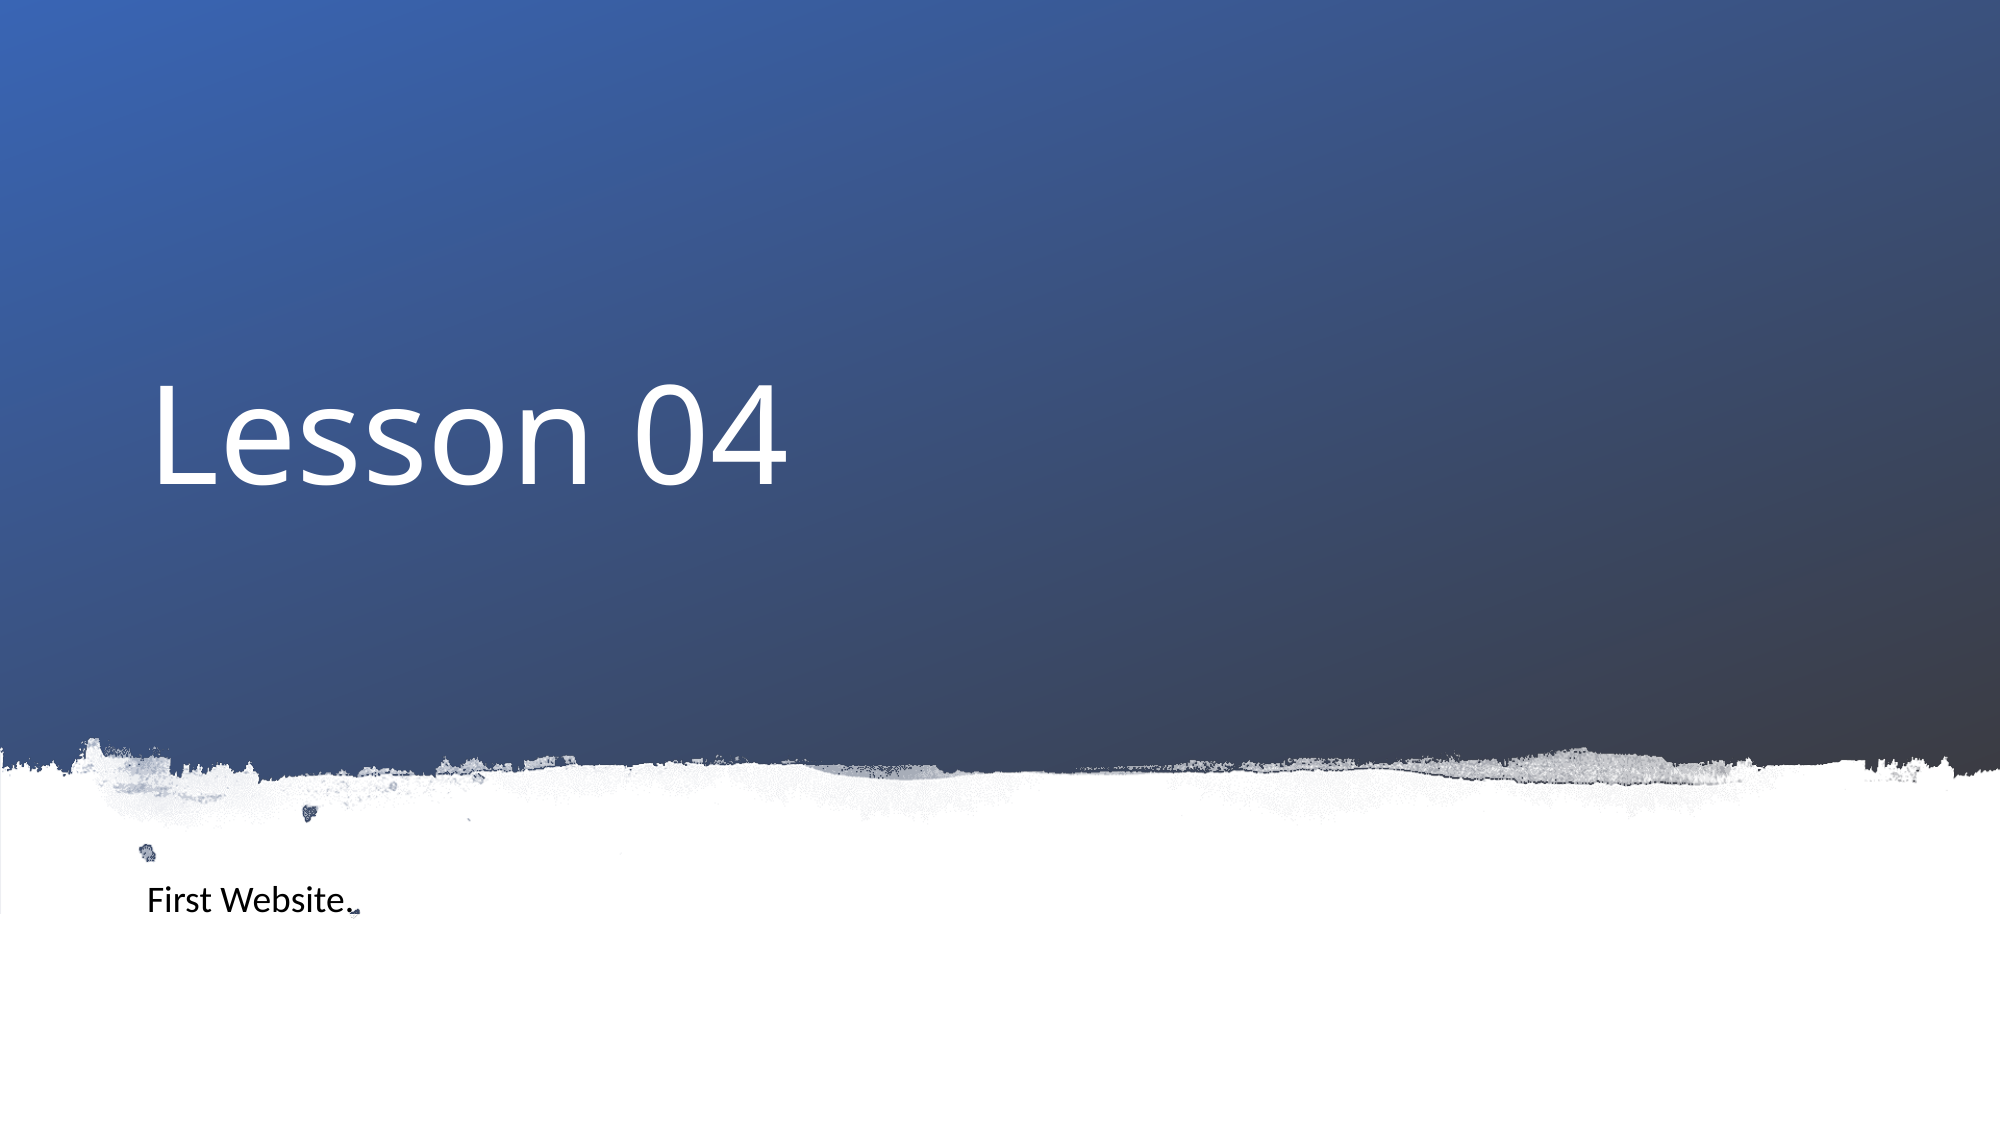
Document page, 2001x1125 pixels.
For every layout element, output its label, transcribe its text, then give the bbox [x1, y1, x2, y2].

text_box [0, 0, 2000, 624]
title Lesson 04 [131, 195, 1776, 624]
picture [0, 624, 2000, 1125]
